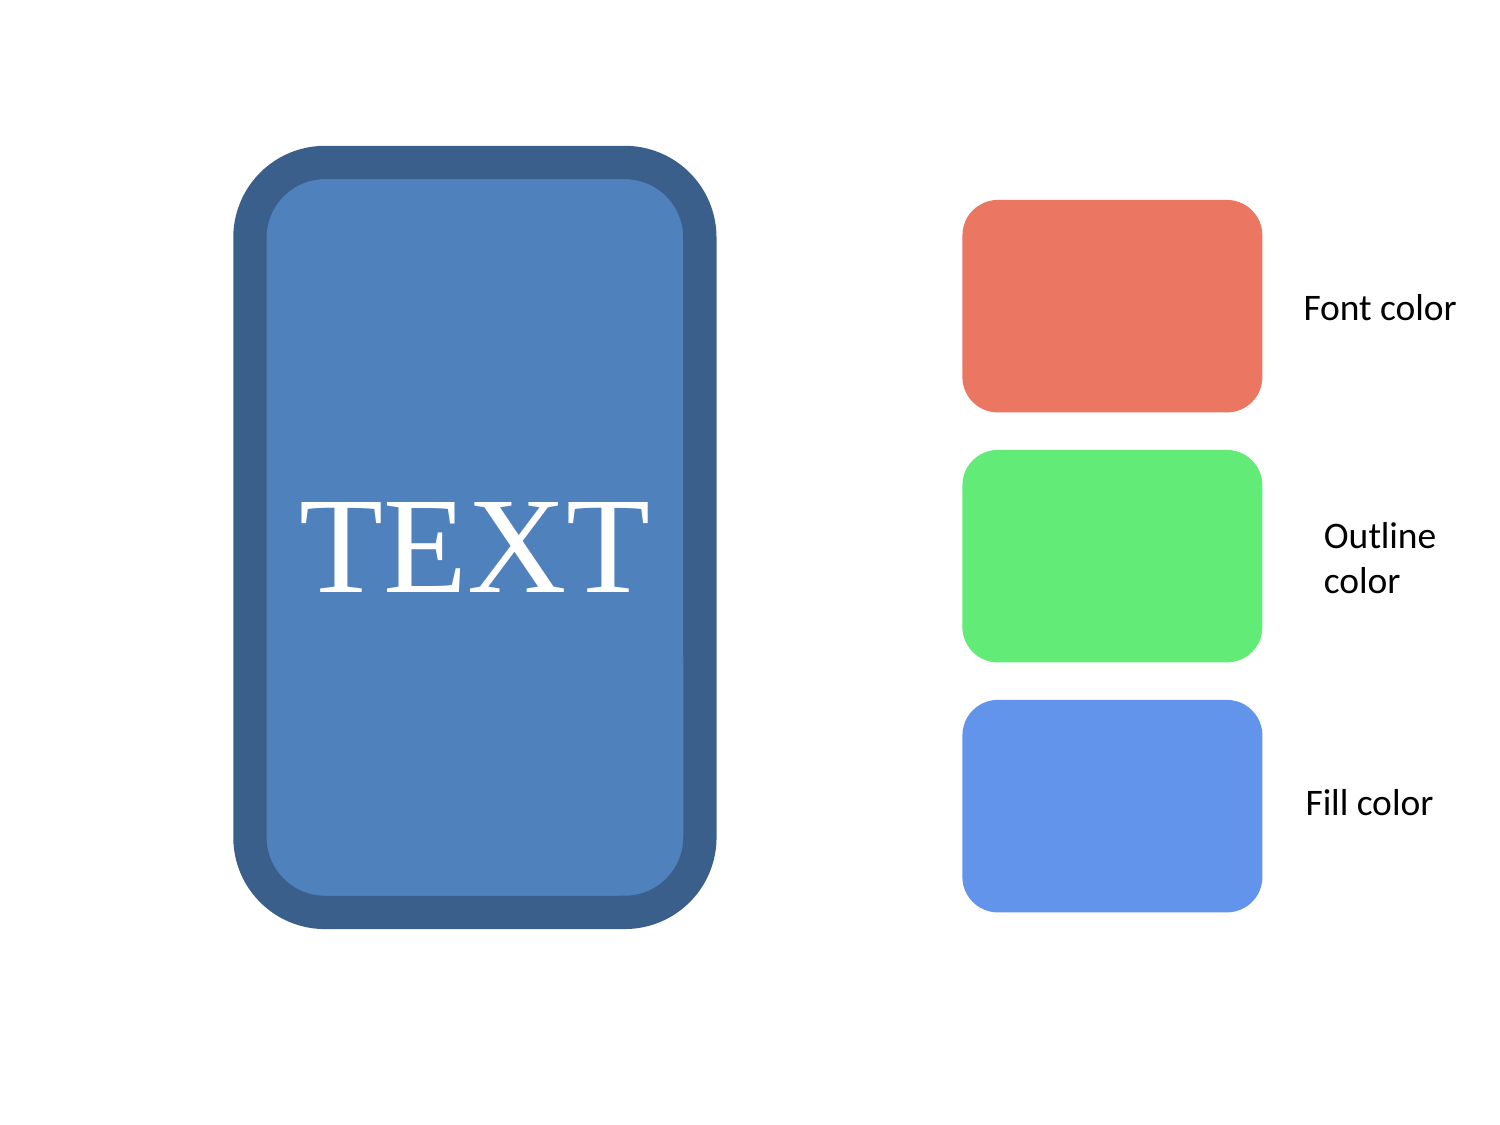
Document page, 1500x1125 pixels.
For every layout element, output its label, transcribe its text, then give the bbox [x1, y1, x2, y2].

text_box Fill color [1290, 770, 1449, 831]
text_box Font color [1288, 275, 1472, 336]
text_box TEXT [247, 160, 703, 915]
text_box [960, 447, 1265, 665]
text_box Outline color [1309, 503, 1452, 608]
text_box [960, 197, 1265, 415]
text_box [960, 697, 1265, 915]
